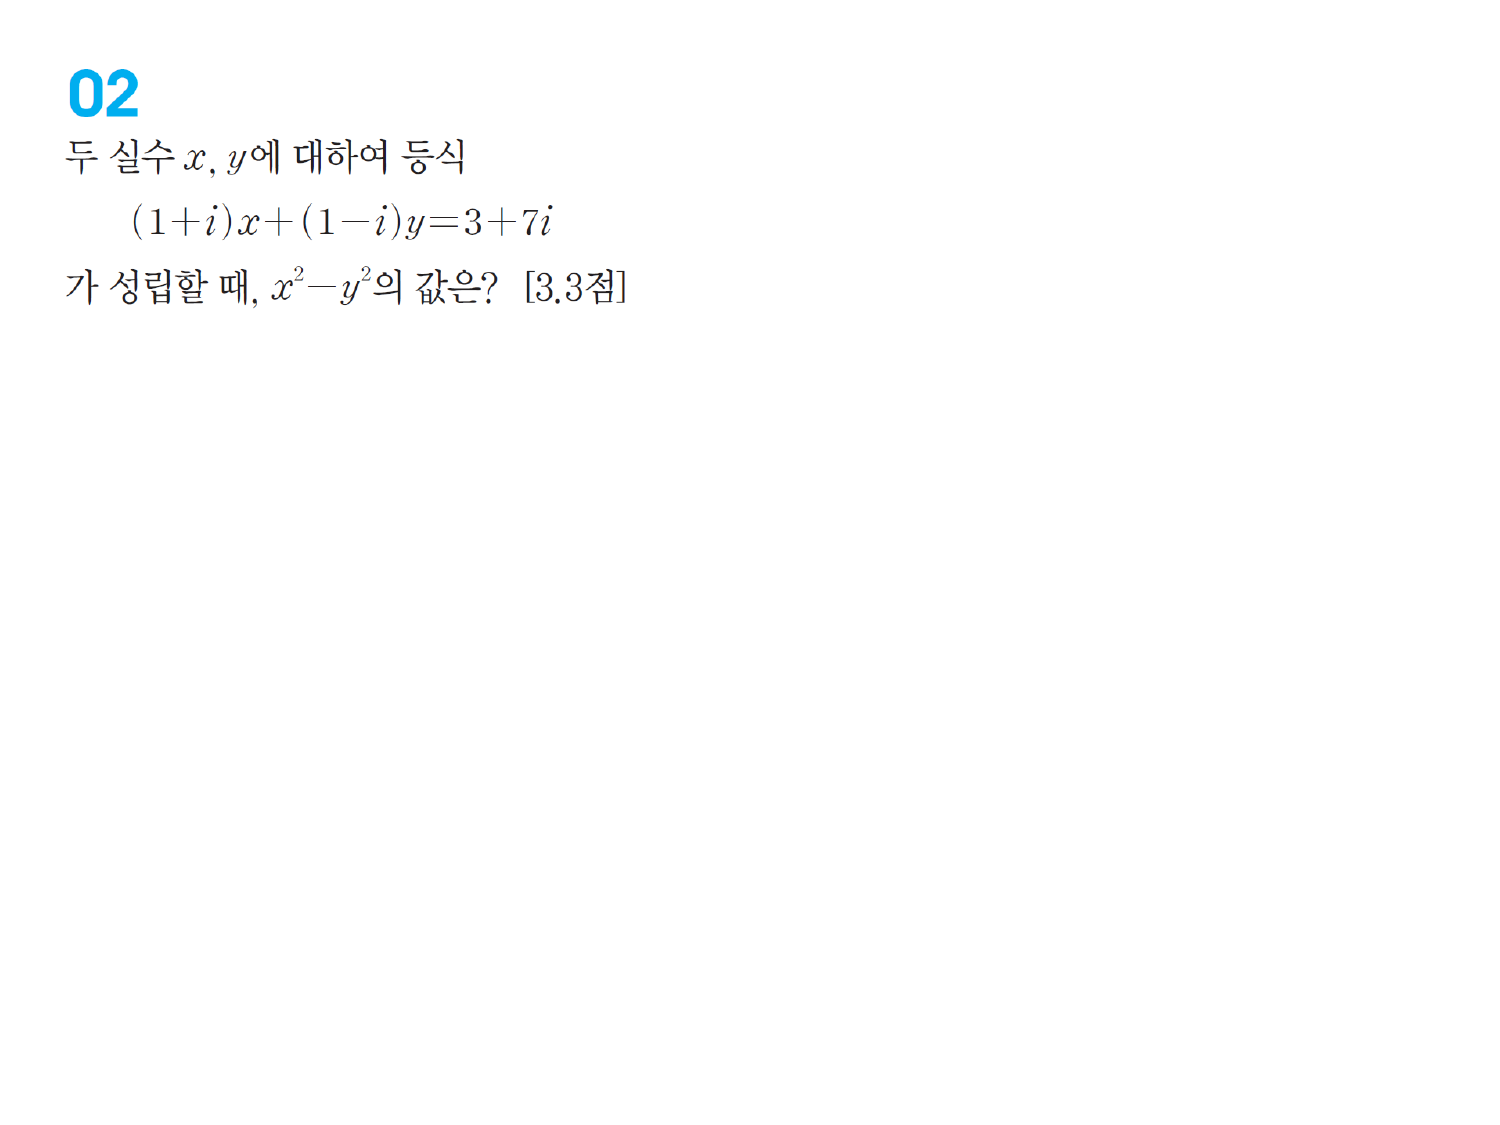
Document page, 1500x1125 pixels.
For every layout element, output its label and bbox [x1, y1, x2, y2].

picture [58, 58, 635, 317]
